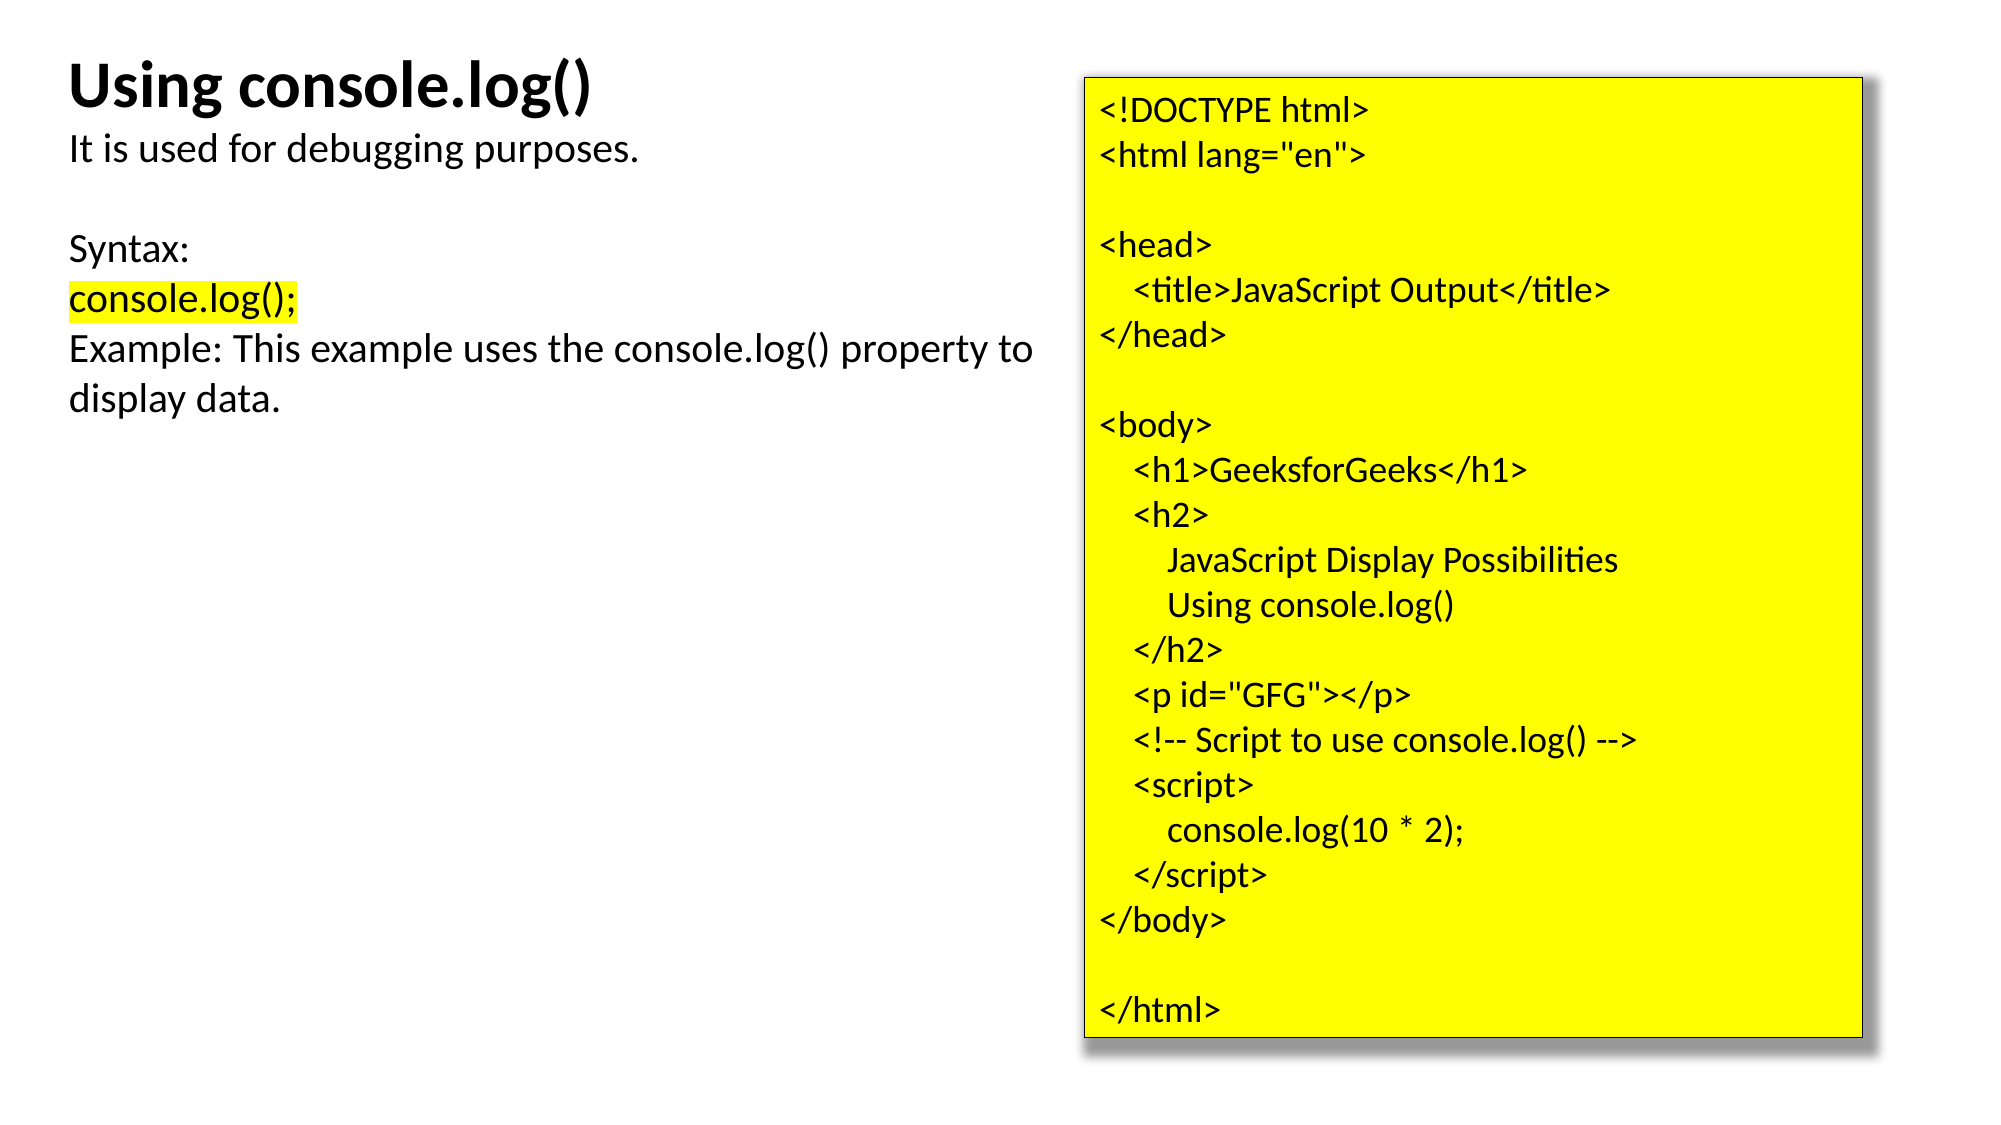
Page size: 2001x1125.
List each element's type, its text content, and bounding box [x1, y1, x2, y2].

text_box Using console.log() It is used for debugging purposes. Syntax: console.log(); Example: This example uses the console.log() property to display data. [54, 33, 1055, 428]
text_box <!DOCTYPE html> <html lang="en"> <head> <title>JavaScript Output</title> </head> <body> <h1>GeeksforGeeks</h1> <h2> JavaScript Display Possibilities Using console.log() </h2> <p id="GFG"></p> <!-- Script to use console.log() --> <script> console.log(10 * 2); </script> </body> </html> [1084, 77, 1863, 1038]
